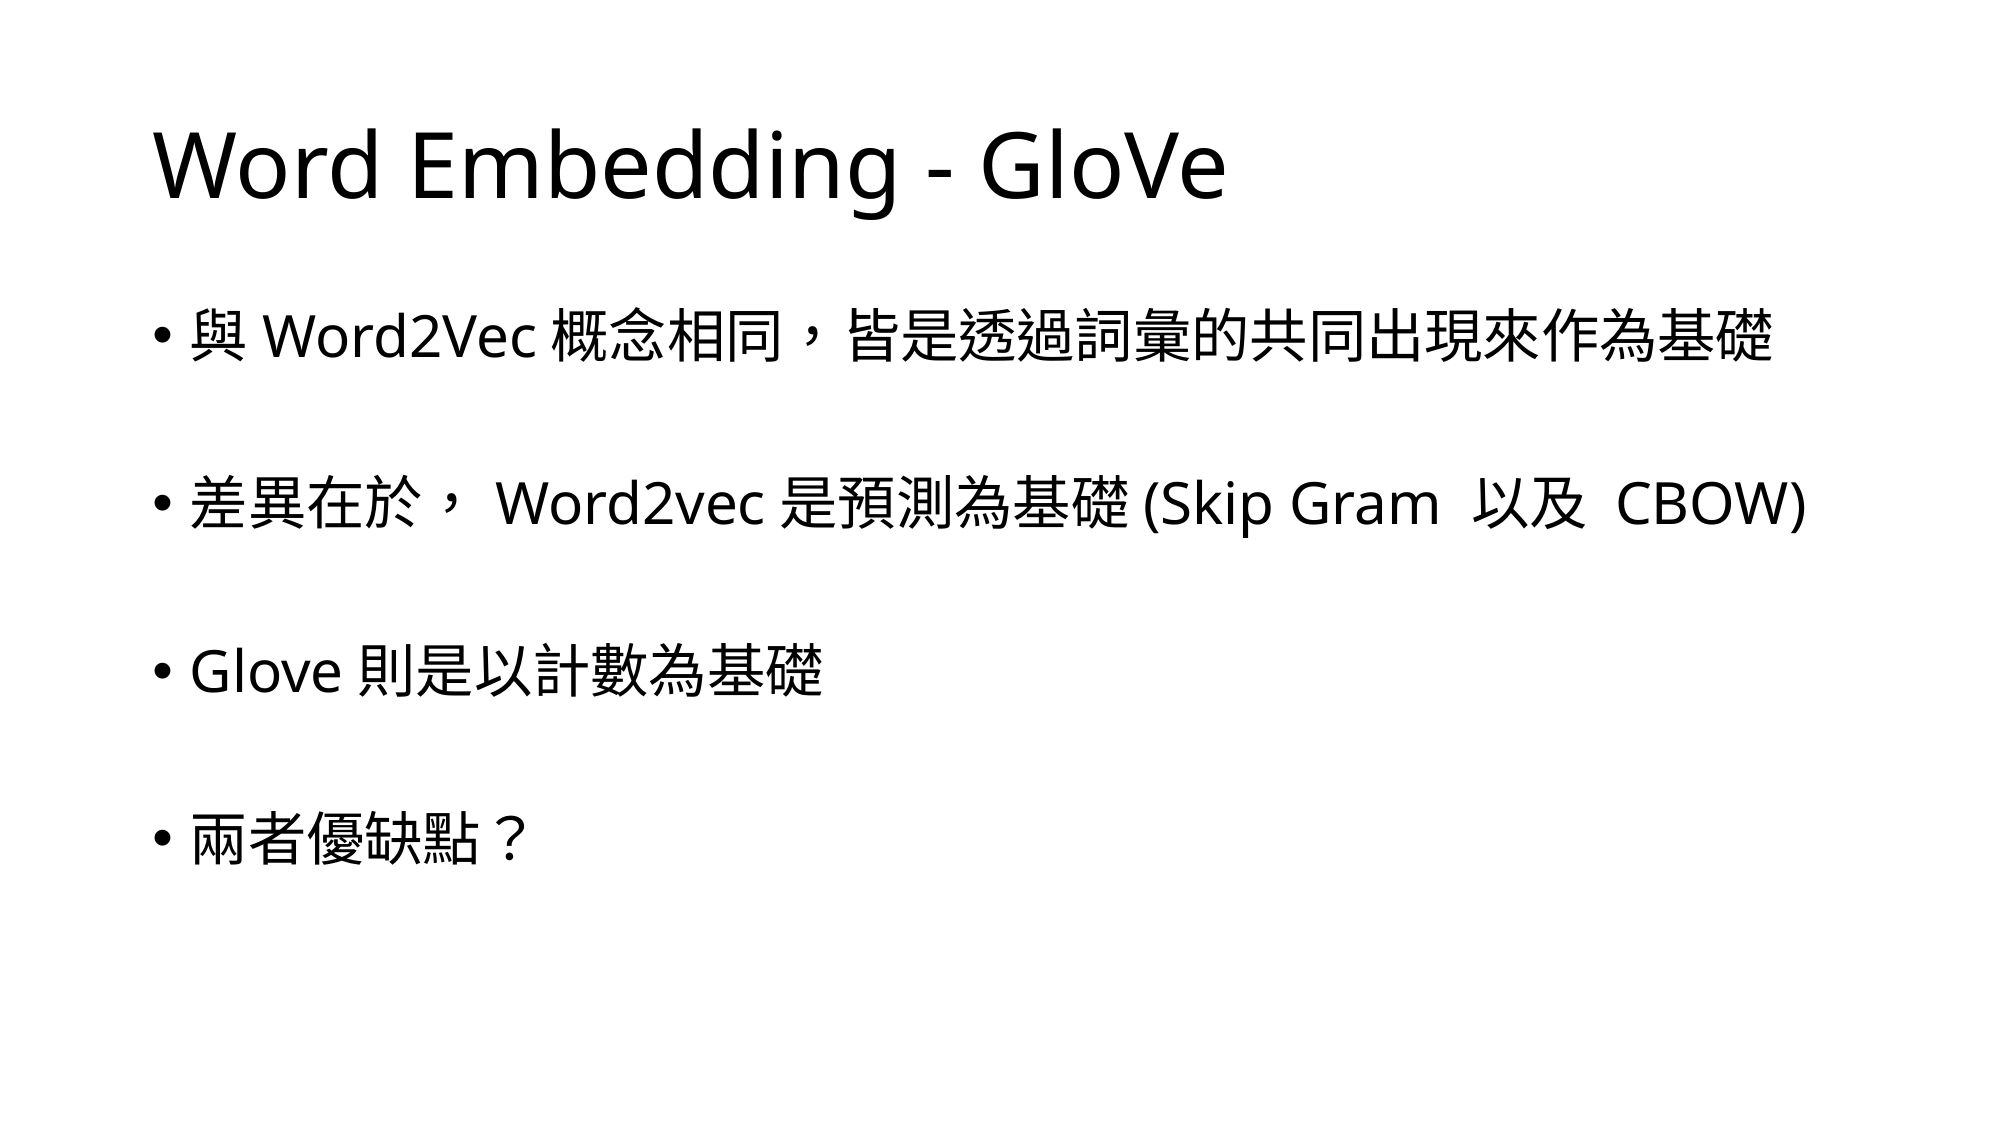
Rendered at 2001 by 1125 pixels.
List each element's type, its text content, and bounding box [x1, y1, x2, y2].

title Word Embedding - GloVe [137, 59, 1863, 278]
list 與Word2Vec概念相同，皆是透過詞彙的共同出現來作為基礎 差異在於，Word2vec是預測為基礎(Skip Gram 以及 CBOW) Glove則是以計數為基礎 兩者優缺點？ [137, 299, 1863, 1014]
